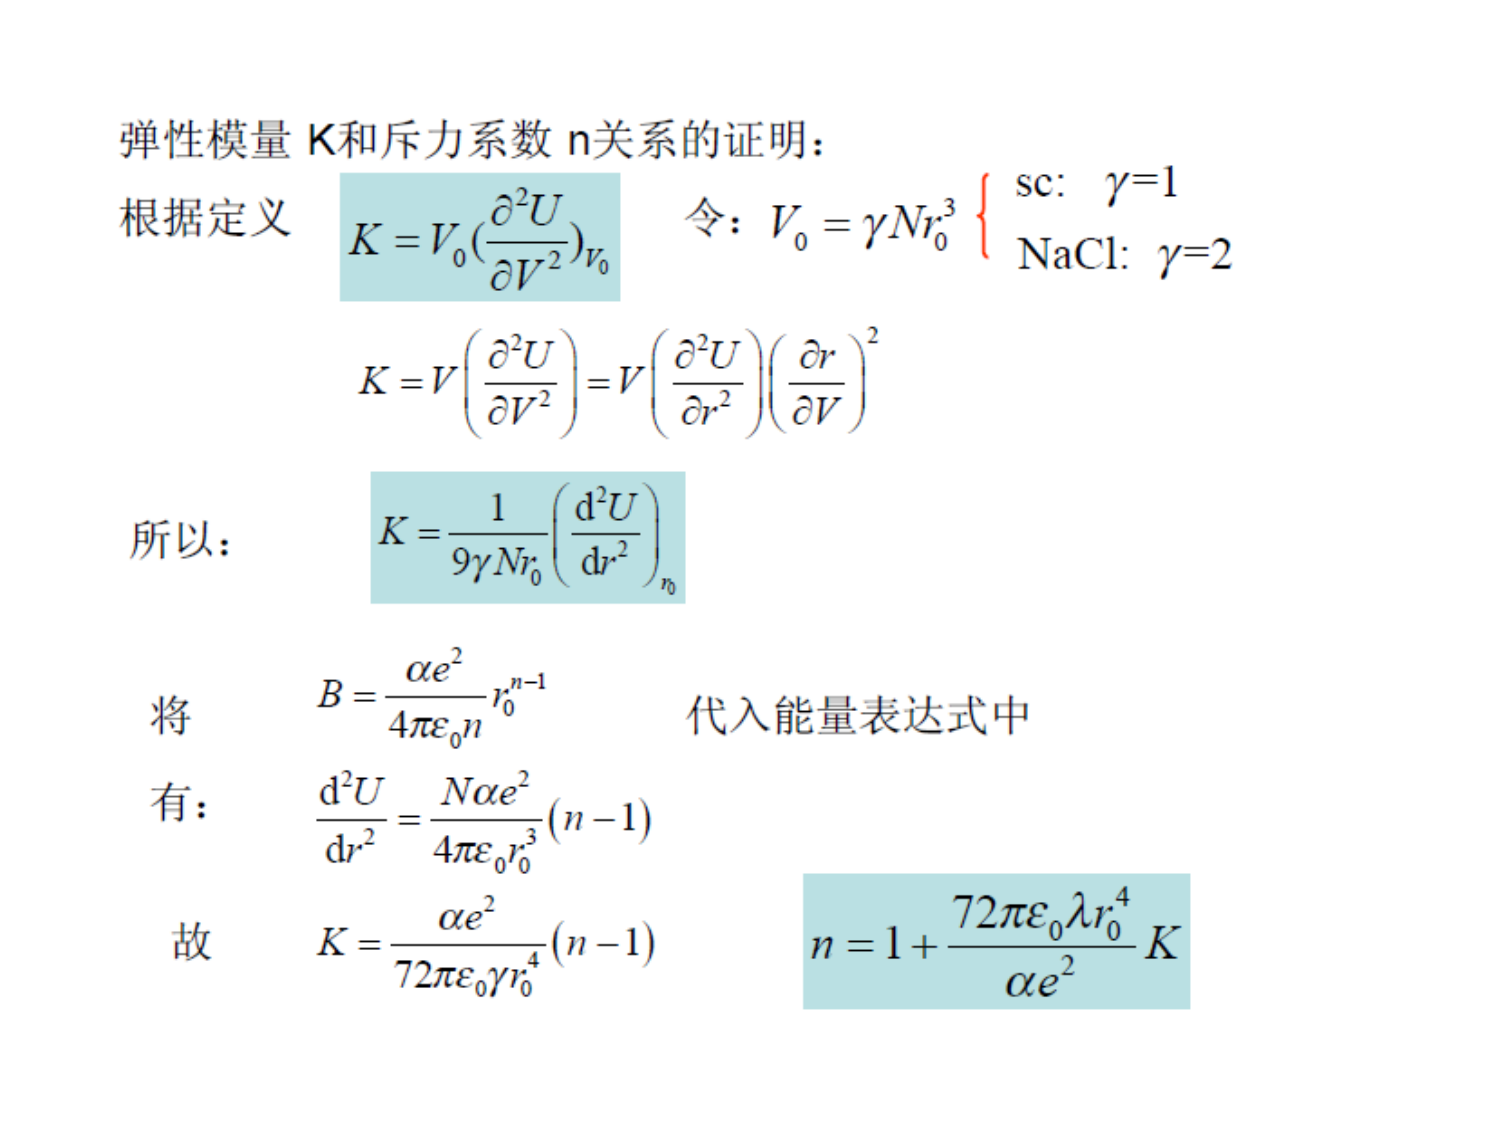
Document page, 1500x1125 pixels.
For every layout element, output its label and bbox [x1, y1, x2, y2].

picture [87, 99, 1388, 1055]
